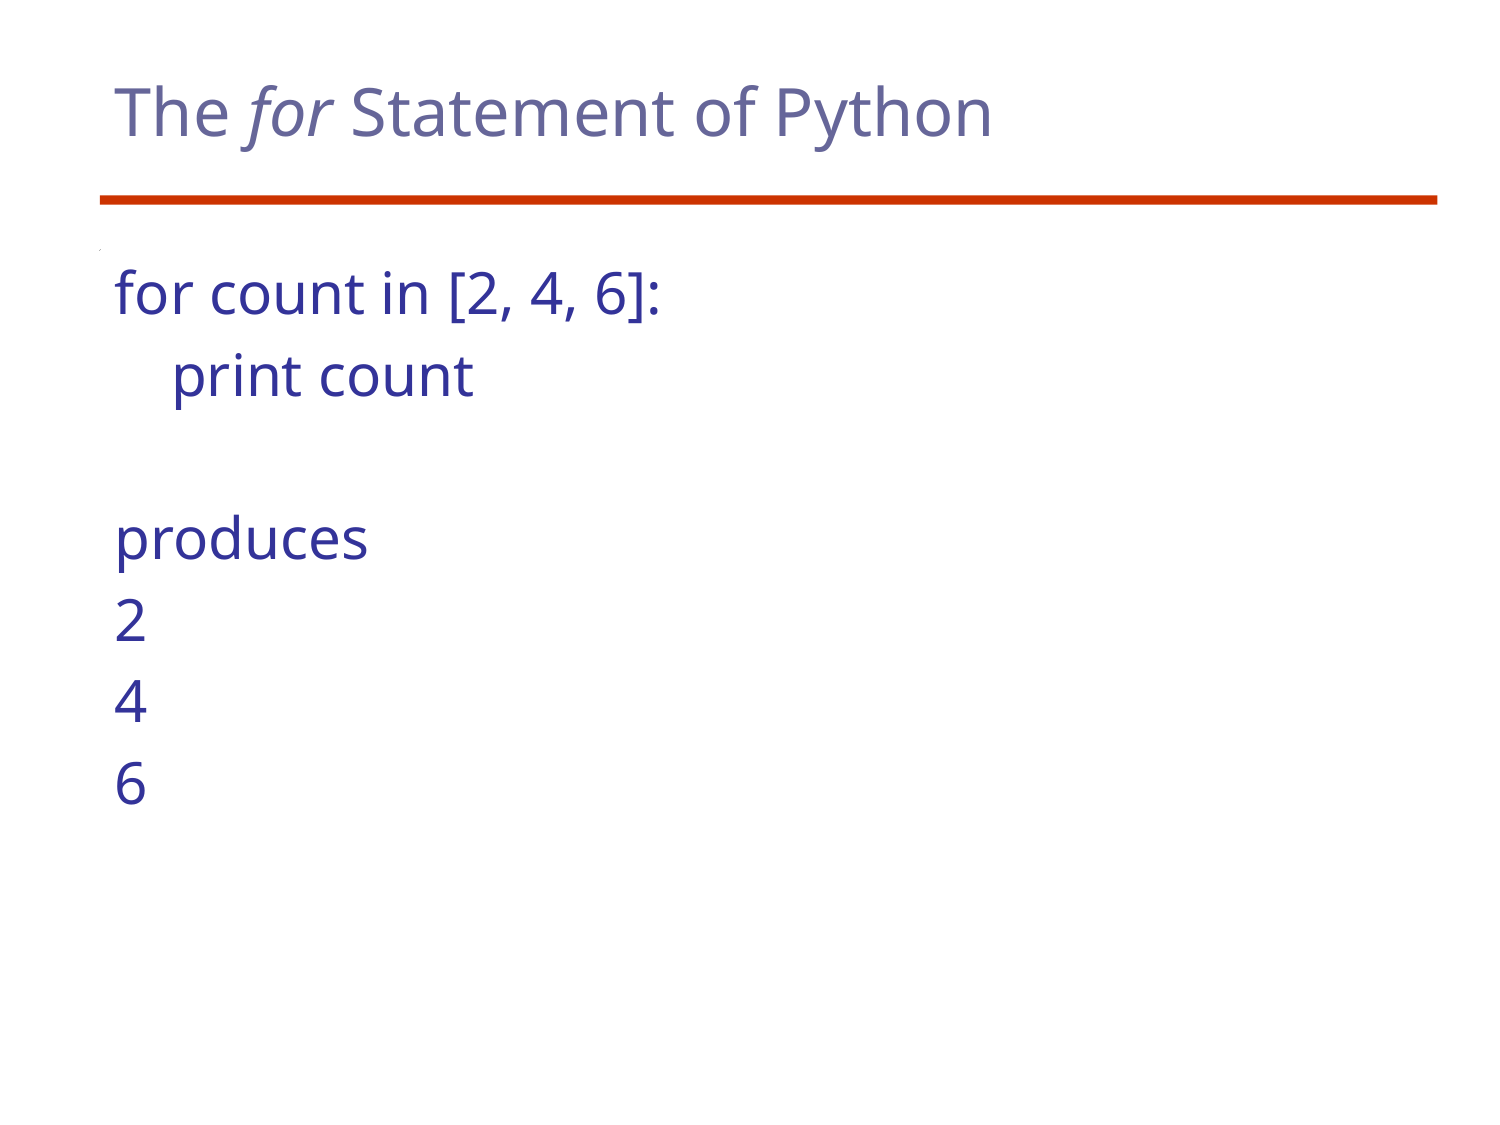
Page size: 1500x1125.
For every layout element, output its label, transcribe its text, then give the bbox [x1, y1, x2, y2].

title The for Statement of Python [99, 62, 1438, 251]
list for count in [2, 4, 6]: print count produces 2 4 6 [99, 262, 1438, 1013]
